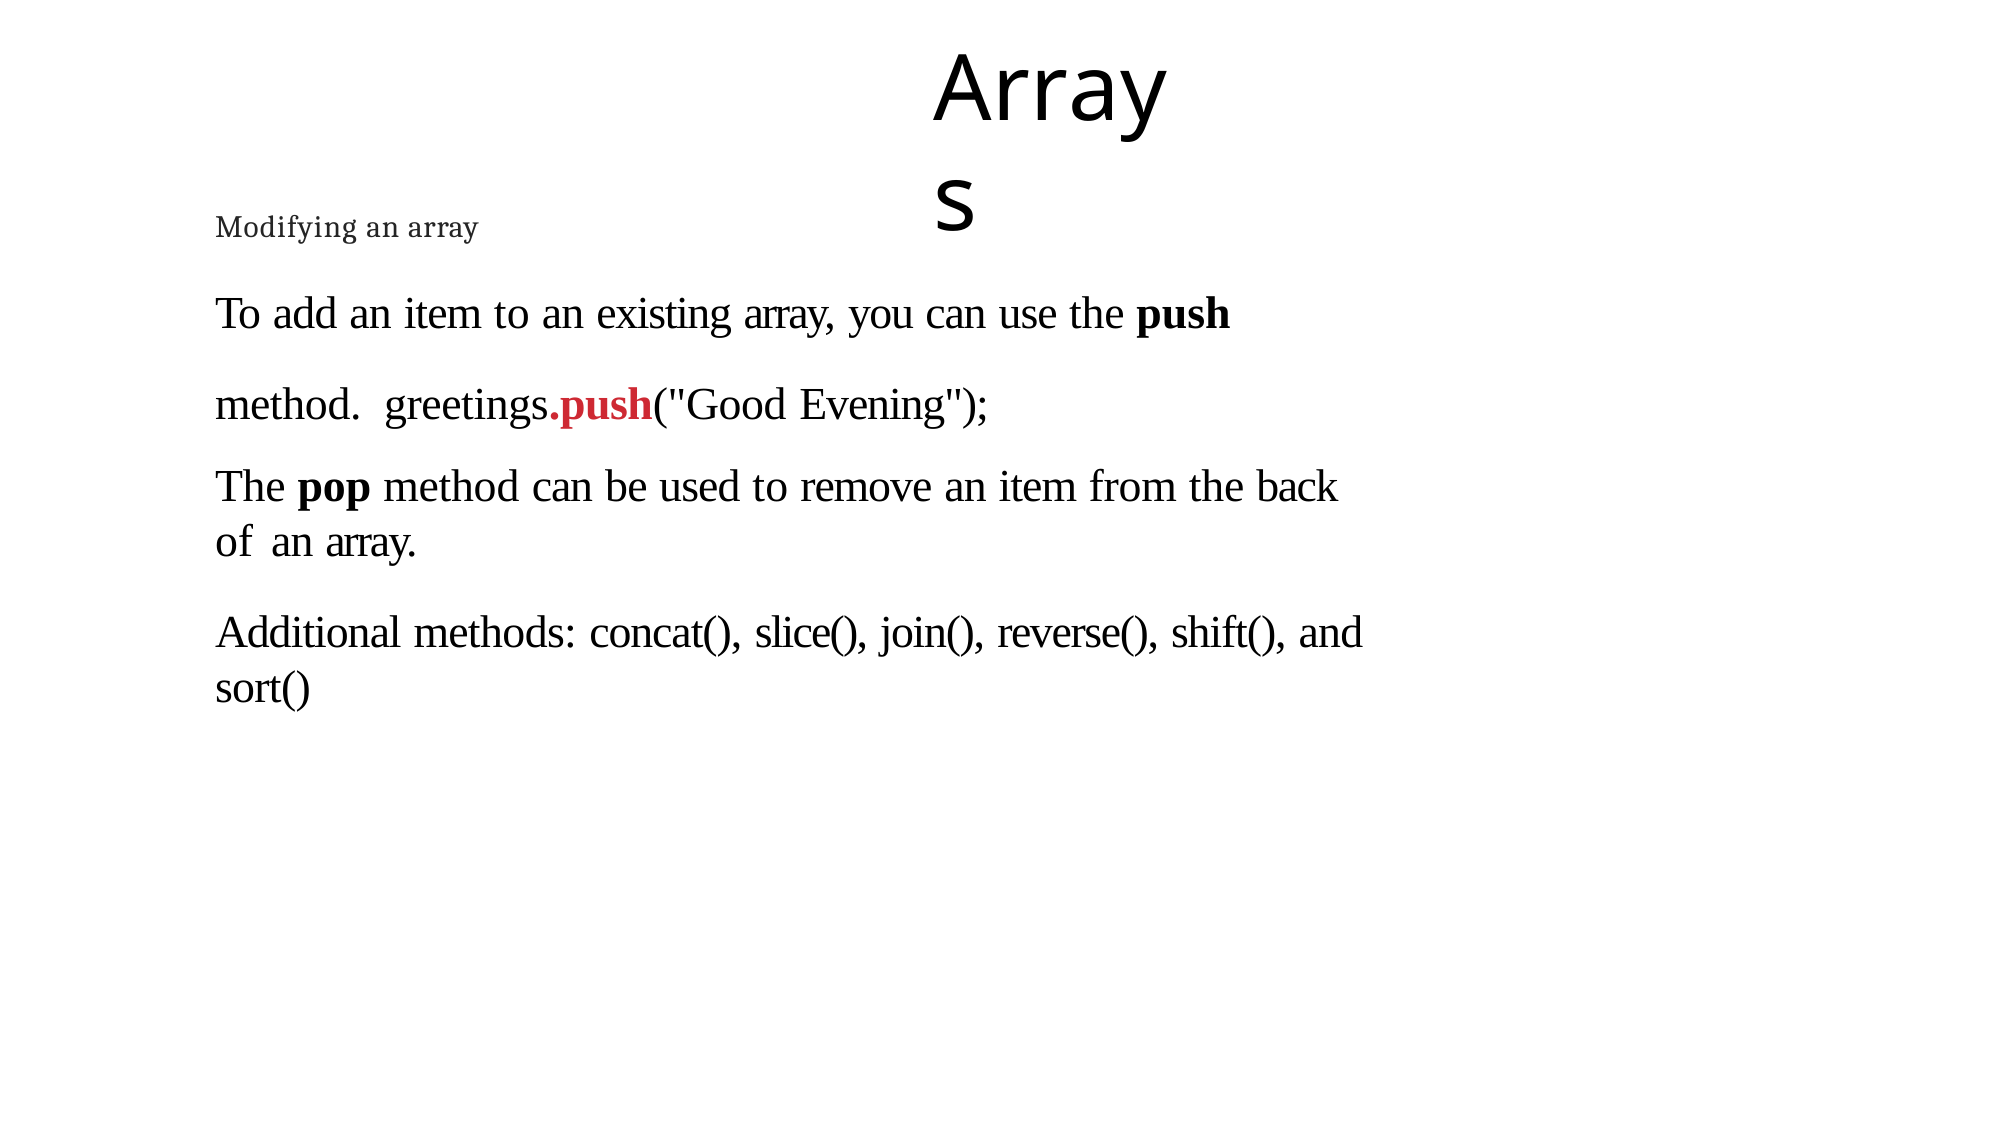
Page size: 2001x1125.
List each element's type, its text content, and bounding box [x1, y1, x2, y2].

title Arrays [931, 26, 1169, 183]
text_box Modifying an array To add an item to an existing array, you can use the push method. greetings.push("Good Evening"); The pop method can be used to remove an item from the back of an array. Additional methods: concat(), slice(), join(), reverse(), shift(), and sort() [212, 183, 1554, 712]
